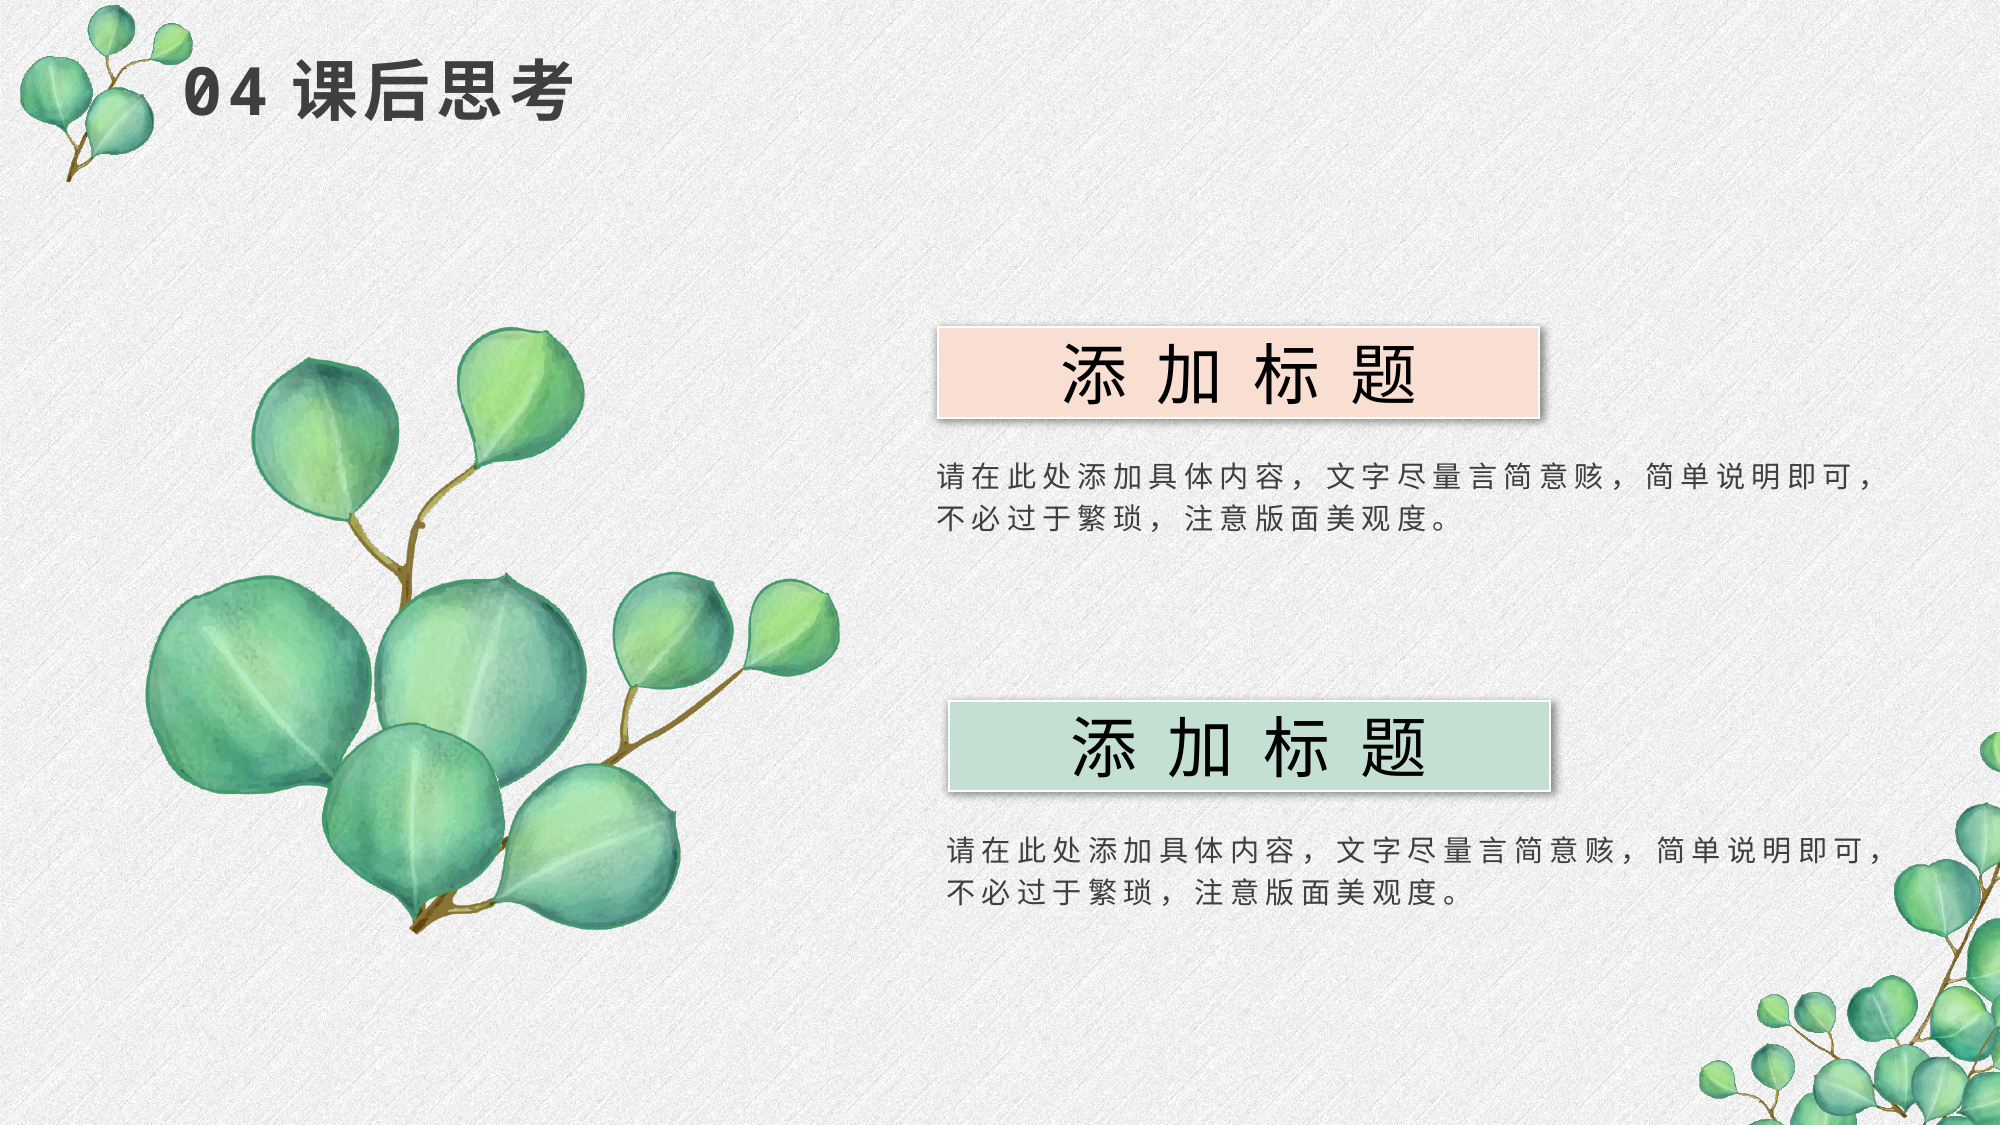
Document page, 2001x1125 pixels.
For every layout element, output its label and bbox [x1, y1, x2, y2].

text_box [21, 282, 893, 985]
picture [0, 0, 2000, 1125]
